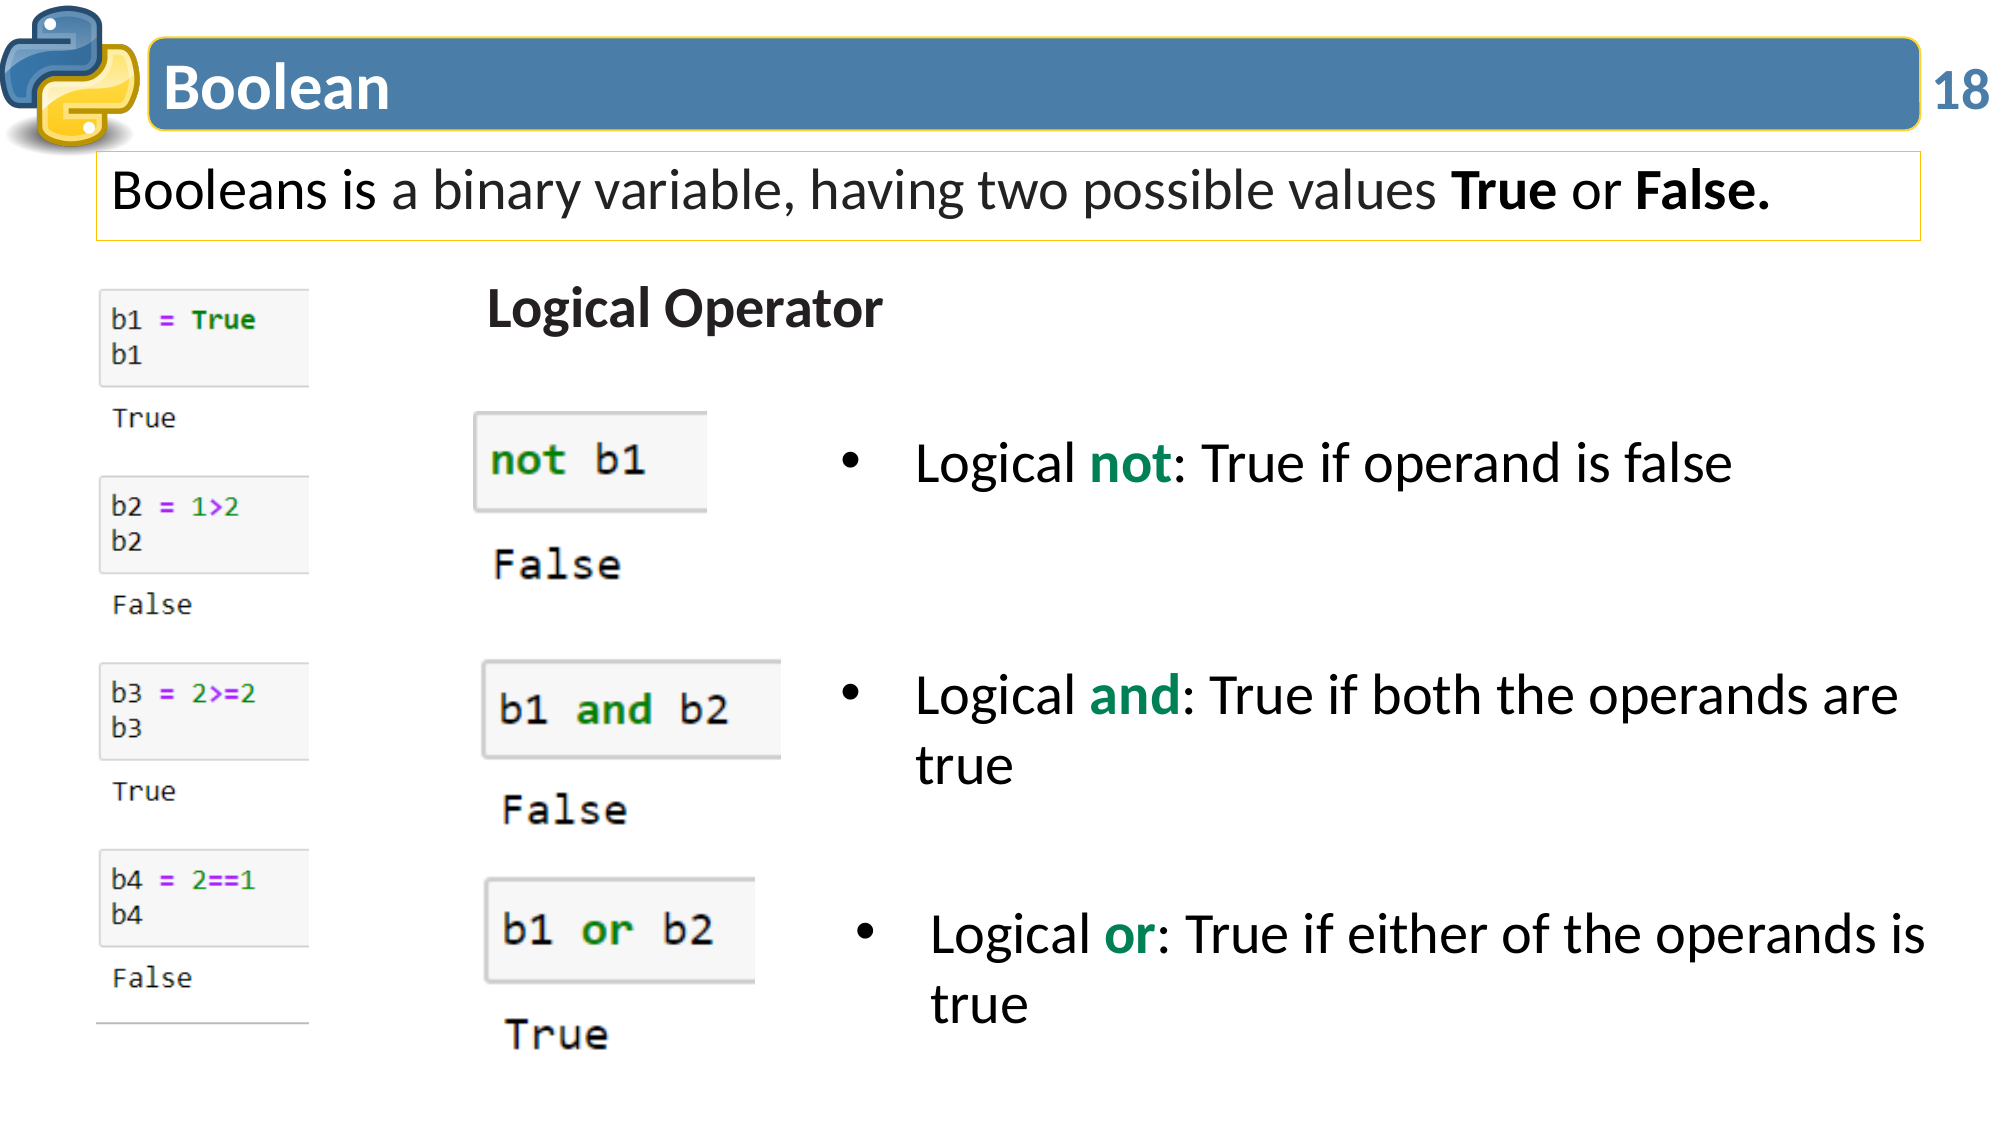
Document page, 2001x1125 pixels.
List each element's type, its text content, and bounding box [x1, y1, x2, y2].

text_box Logical and: True if both the operands are true [825, 649, 1932, 804]
picture [0, 2, 149, 160]
slide_number 18 [1917, 43, 2000, 131]
list Booleans is a binary variable, having two possible values True or False. [96, 151, 1921, 241]
text_box Logical or: True if either of the operands is true [840, 888, 1946, 1043]
title Boolean [148, 43, 1932, 133]
picture [96, 285, 309, 1026]
picture [473, 411, 707, 607]
text_box Logical not: True if operand is false [825, 417, 1932, 502]
picture [473, 651, 781, 1115]
text_box Logical Operator [473, 262, 1746, 347]
